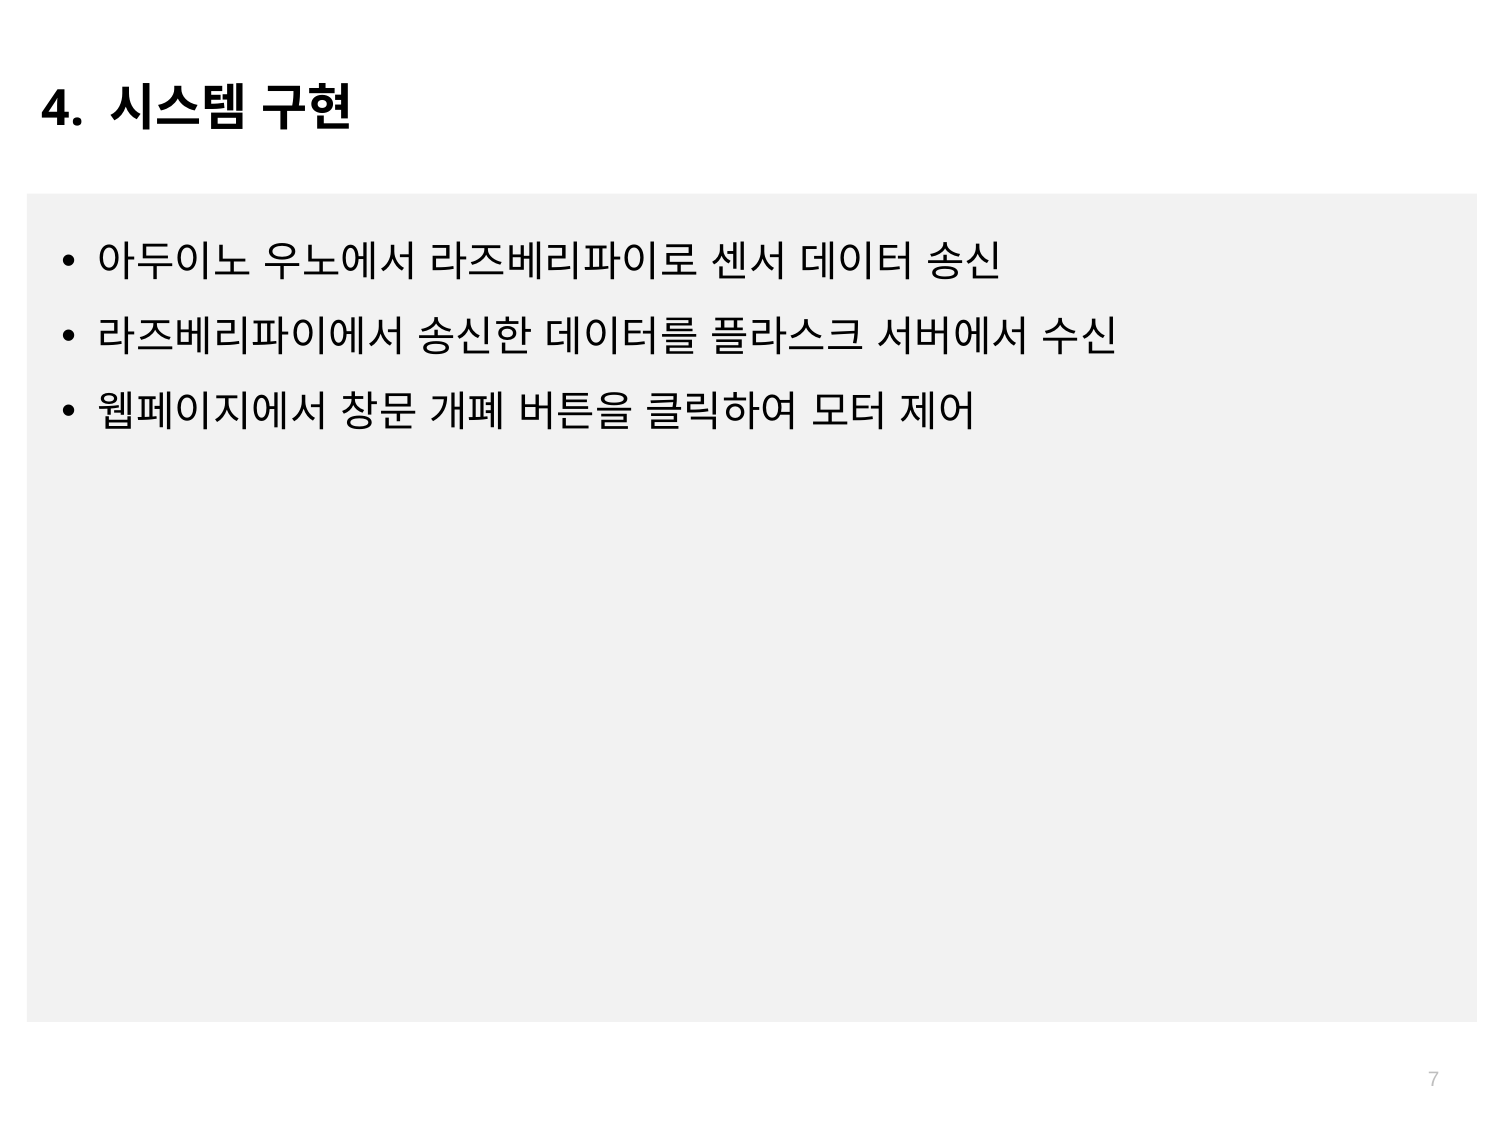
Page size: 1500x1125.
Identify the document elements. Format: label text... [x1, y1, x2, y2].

list 4. 시스템 구현 [26, 67, 1477, 143]
list 아두이노 우노에서 라즈베리파이로 센서 데이터 송신 라즈베리파이에서 송신한 데이터를 플라스크 서버에서 수신 웹페이지에서 창문 개폐 버튼을 클릭하여 모터 제어 [26, 202, 1474, 1007]
list 7 [1413, 1058, 1477, 1098]
